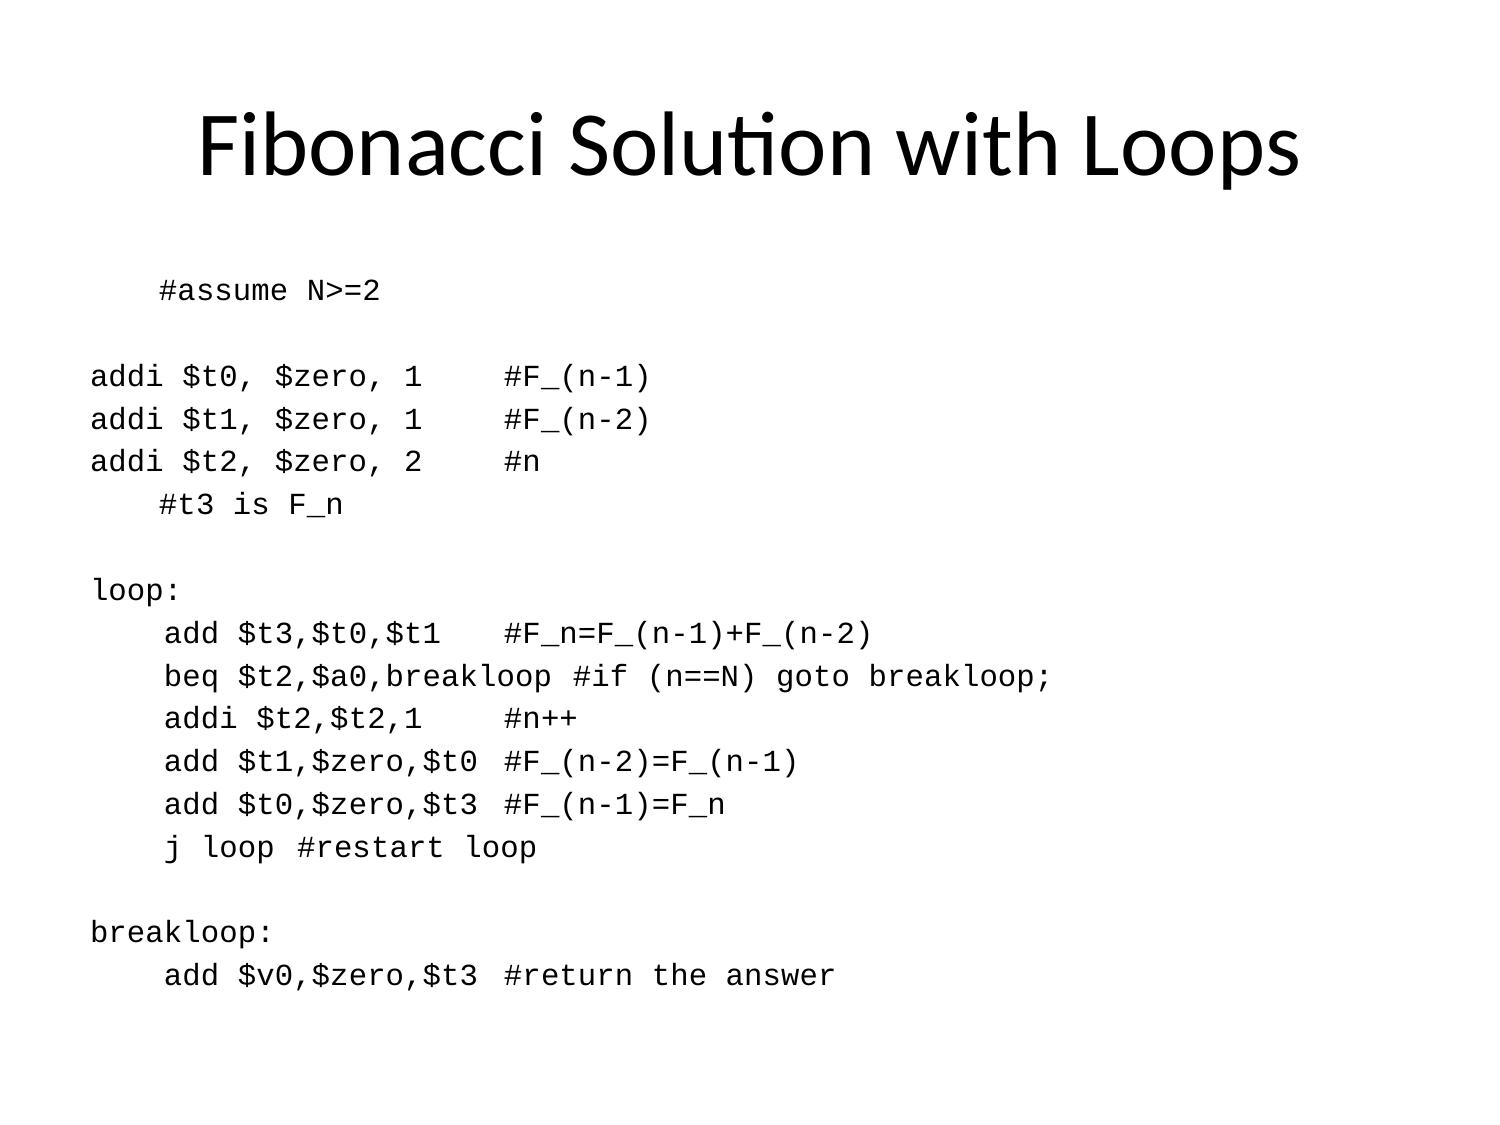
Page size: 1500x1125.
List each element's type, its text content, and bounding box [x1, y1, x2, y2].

title Fibonacci Solution with Loops [75, 45, 1425, 233]
list #assume N>=2 addi $t0, $zero, 1 #F_(n-1) addi $t1, $zero, 1 #F_(n-2) addi $t2, $zero, 2 #n #t3 is F_n loop: add $t3,$t0,$t1 #F_n=F_(n-1)+F_(n-2) beq $t2,$a0,breakloop #if (n==N) goto breakloop; addi $t2,$t2,1 #n++ add $t1,$zero,$t0 #F_(n-2)=F_(n-1) add $t0,$zero,$t3 #F_(n-1)=F_n j loop #restart loop breakloop: add $v0,$zero,$t3 #return the answer [75, 262, 1425, 1005]
